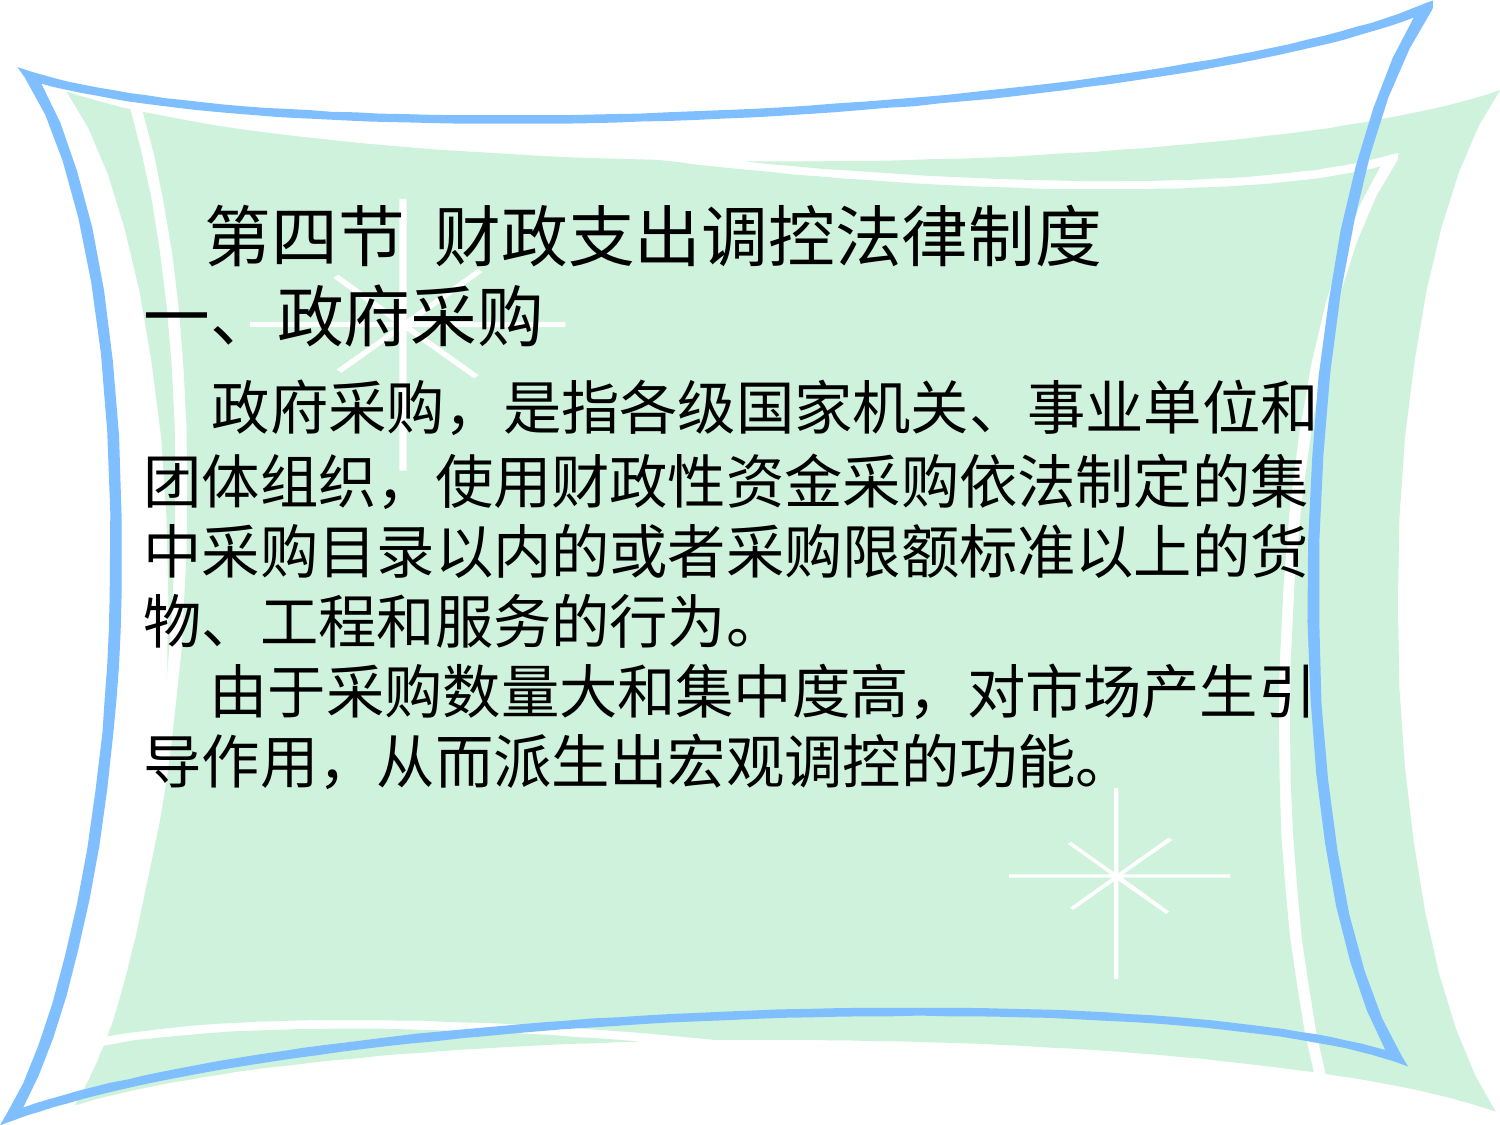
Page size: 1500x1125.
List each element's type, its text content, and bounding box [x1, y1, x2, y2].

text_box 第四节 财政支出调控法律制度 一、政府采购 政府采购，是指各级国家机关、事业单位和团体组织，使用财政性资金采购依法制定的集中采购目录以内的或者采购限额标准以上的货物、工程和服务的行为。 由于采购数量大和集中度高，对市场产生引导作用，从而派生出宏观调控的功能。 [128, 187, 1336, 848]
